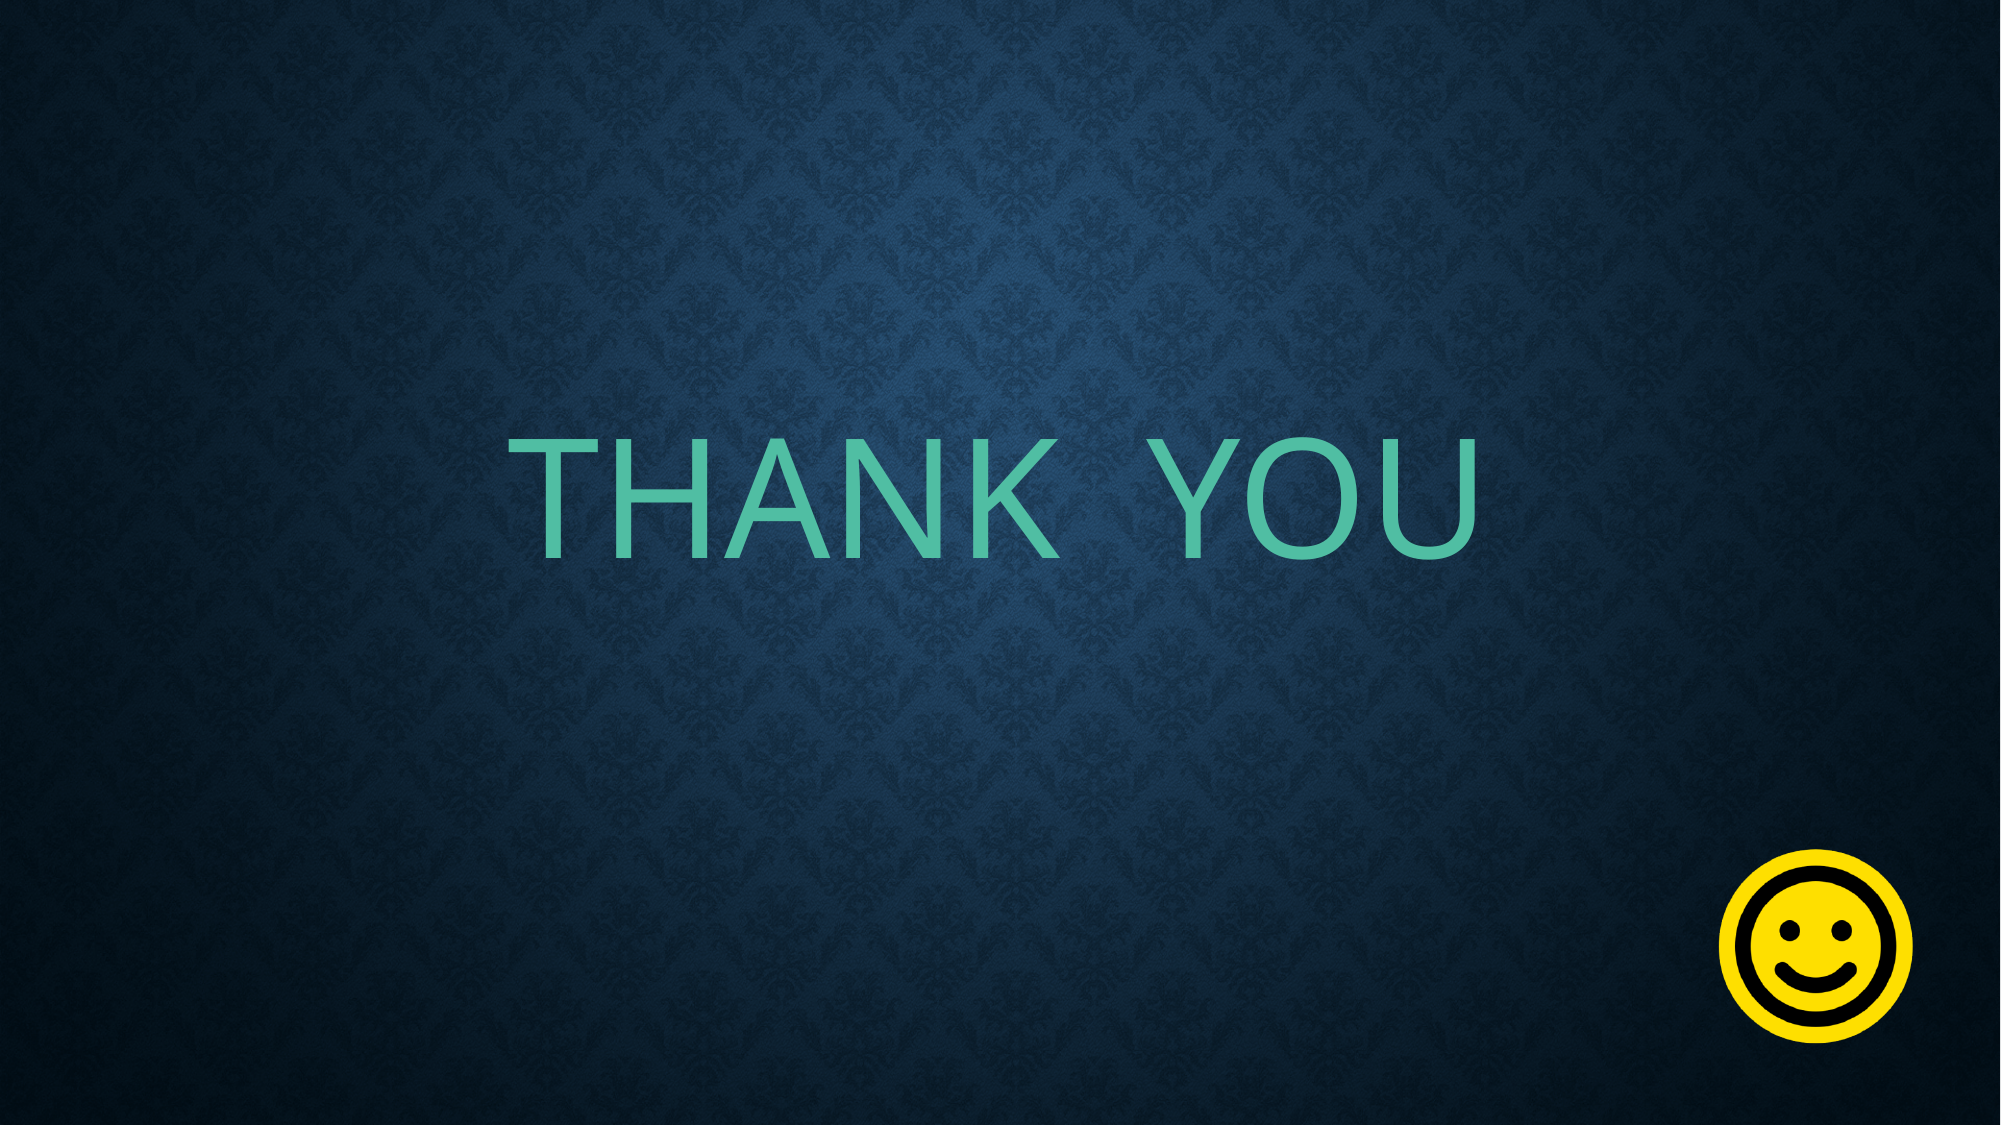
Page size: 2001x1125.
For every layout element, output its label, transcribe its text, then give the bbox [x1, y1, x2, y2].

picture [1704, 834, 1927, 1057]
list THANK YOU [149, 343, 1849, 950]
